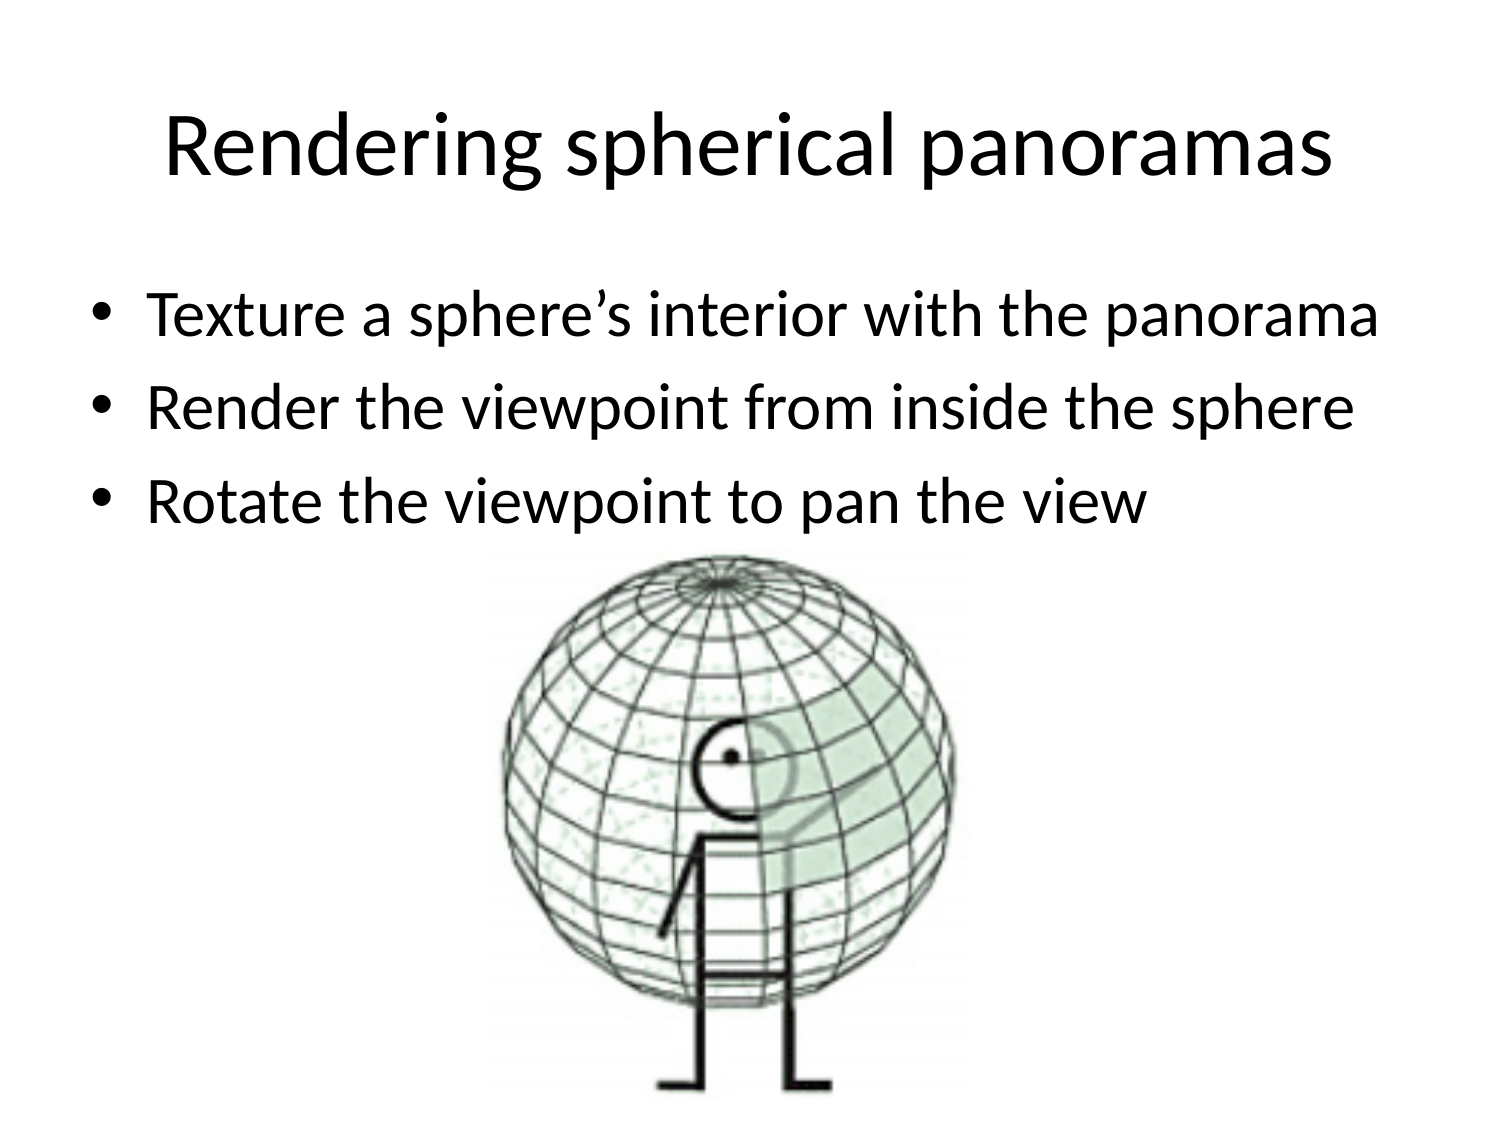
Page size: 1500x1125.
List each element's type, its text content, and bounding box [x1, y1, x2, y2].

list Texture a sphere’s interior with the panorama Render the viewpoint from inside the sphere Rotate the viewpoint to pan the view [75, 262, 1425, 1005]
title Rendering spherical panoramas [75, 45, 1425, 233]
picture [488, 550, 970, 1101]
